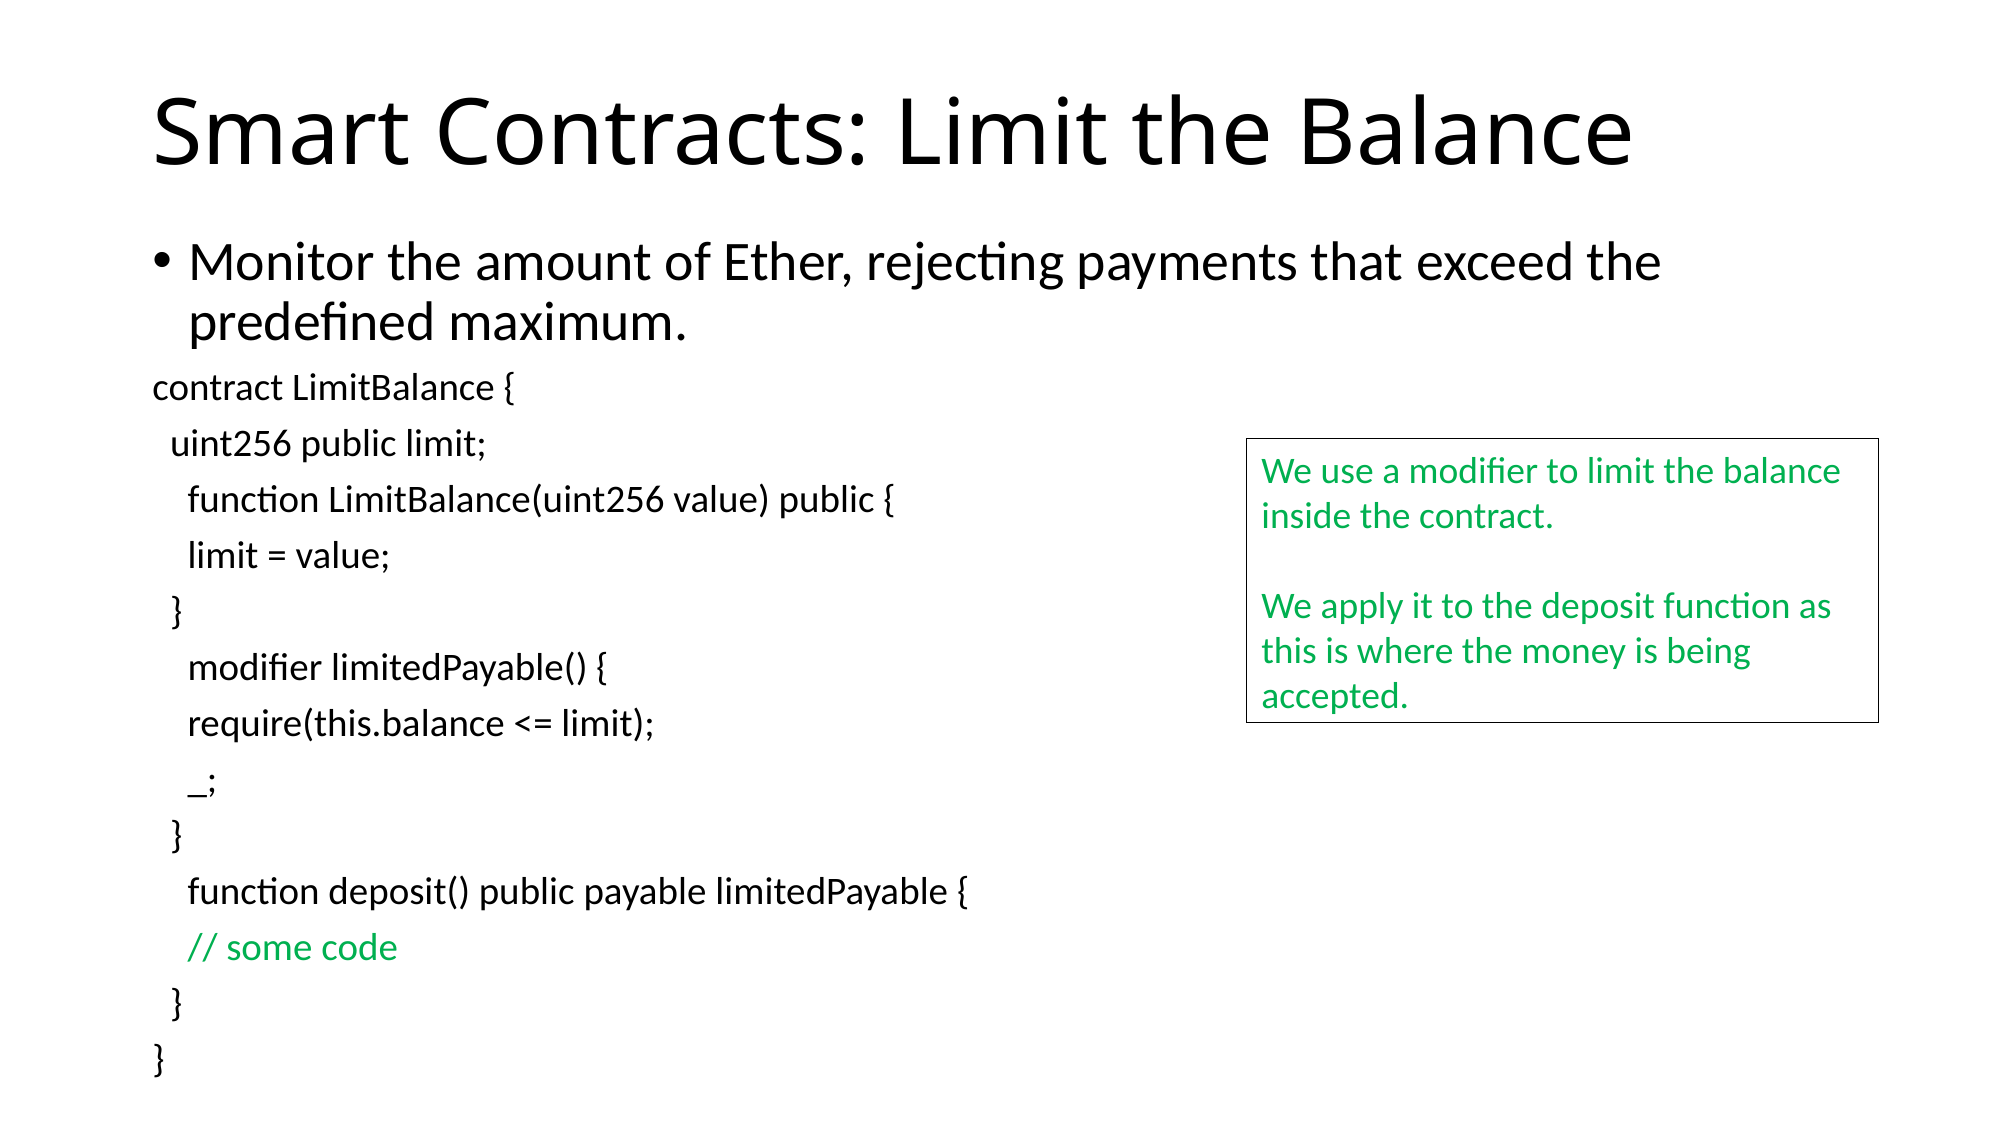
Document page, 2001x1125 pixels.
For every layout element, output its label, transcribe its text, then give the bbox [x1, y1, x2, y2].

title Smart Contracts: Limit the Balance [137, 59, 1863, 210]
list Monitor the amount of Ether, rejecting payments that exceed the predefined maximum. contract LimitBalance { uint256 public limit; function LimitBalance(uint256 value) public { limit = value; } modifier limitedPayable() { require(this.balance <= limit); _; } function deposit() public payable limitedPayable { // some code } } [137, 224, 1863, 1092]
text_box We use a modifier to limit the balance inside the contract. We apply it to the deposit function as this is where the money is being accepted. [1246, 438, 1879, 723]
